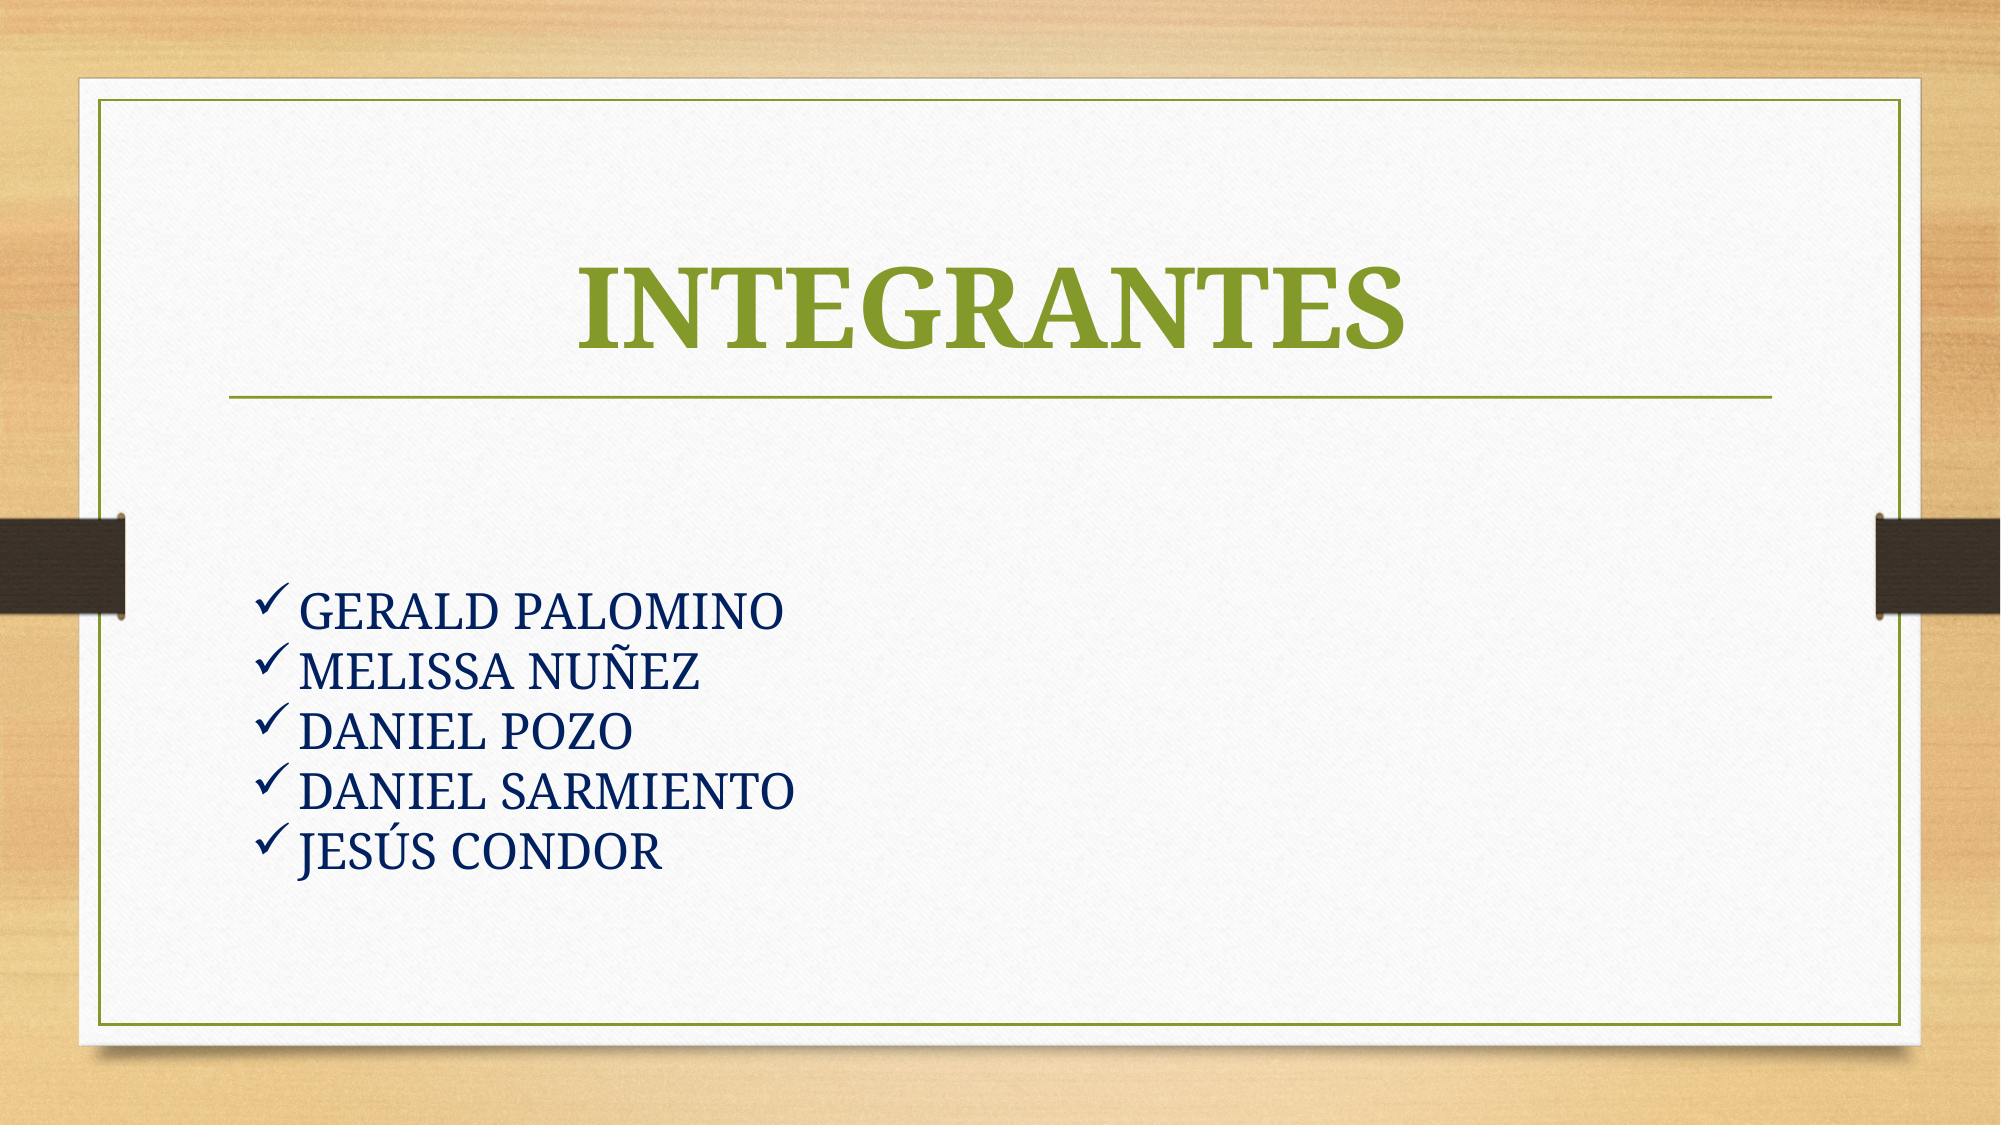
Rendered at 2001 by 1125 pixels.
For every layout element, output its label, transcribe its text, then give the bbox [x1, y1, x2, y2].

text_box INTEGRANTES [500, 228, 1487, 379]
picture [0, 0, 2001, 1125]
text_box GERALD PALOMINO MELISSA NUÑEZ DANIEL POZO DANIEL SARMIENTO JESÚS CONDOR [236, 572, 1805, 888]
